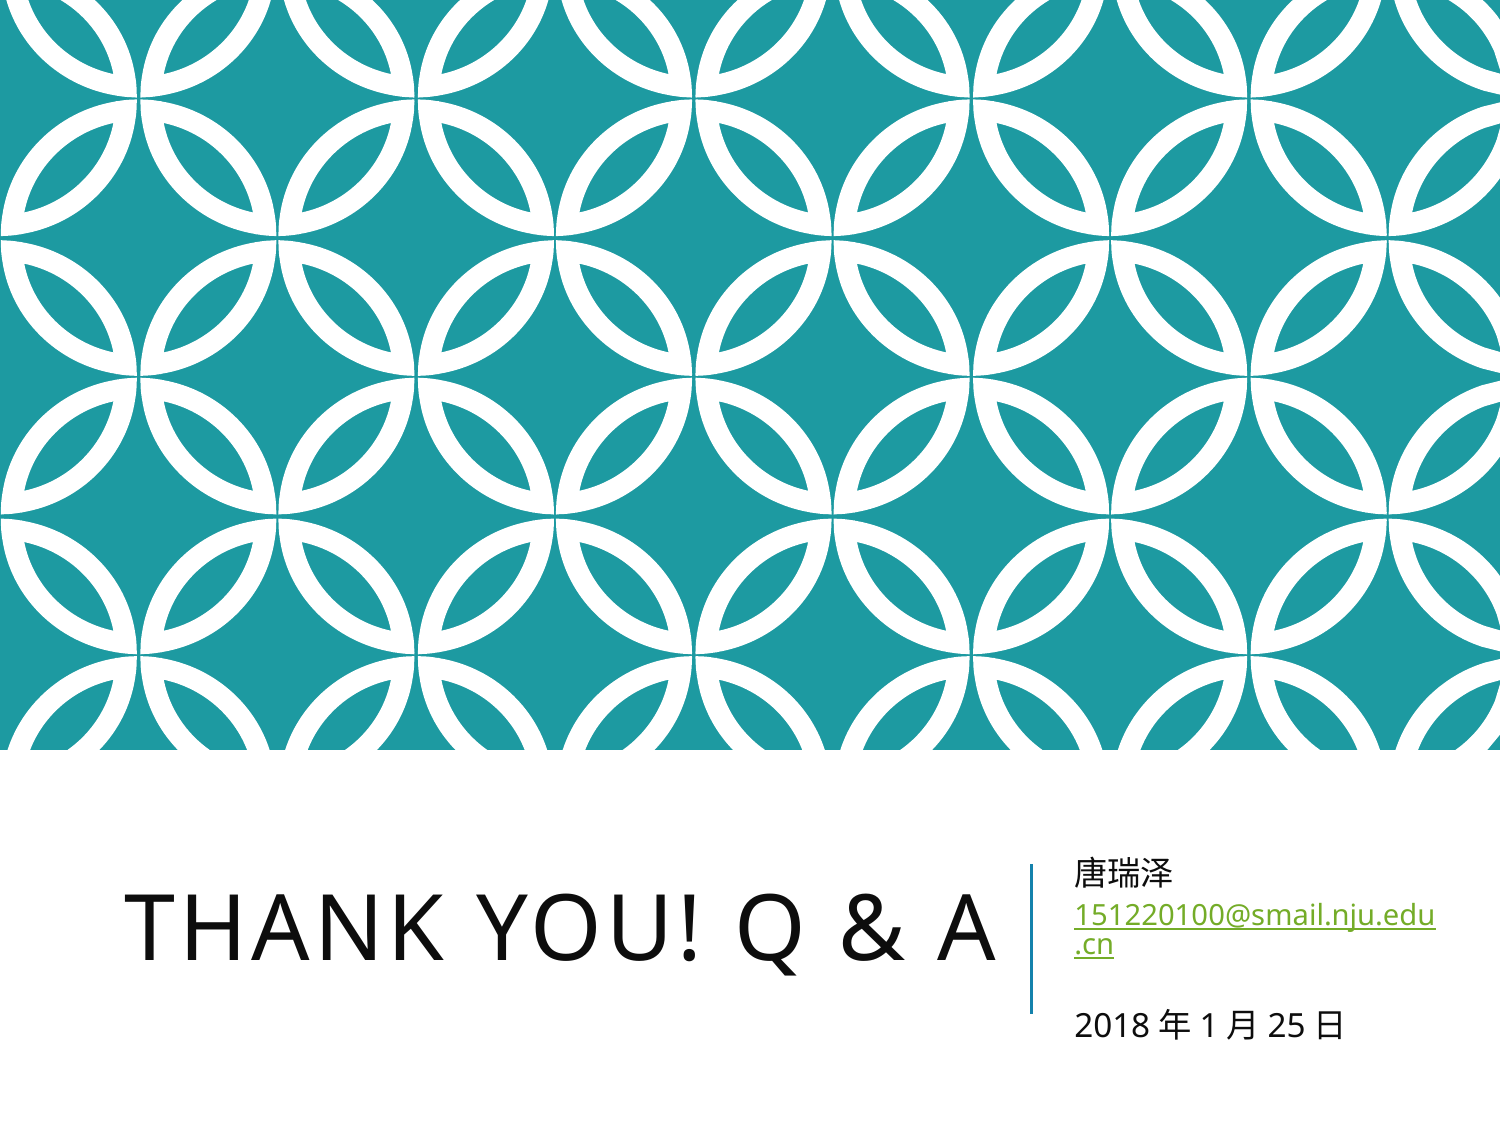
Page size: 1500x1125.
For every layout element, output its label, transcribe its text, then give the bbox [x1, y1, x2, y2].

list 唐瑞泽 151220100@smail.nju.edu.cn 2018年1月25日 [1059, 813, 1454, 1054]
title Thank you! Q & A [56, 813, 1013, 1054]
